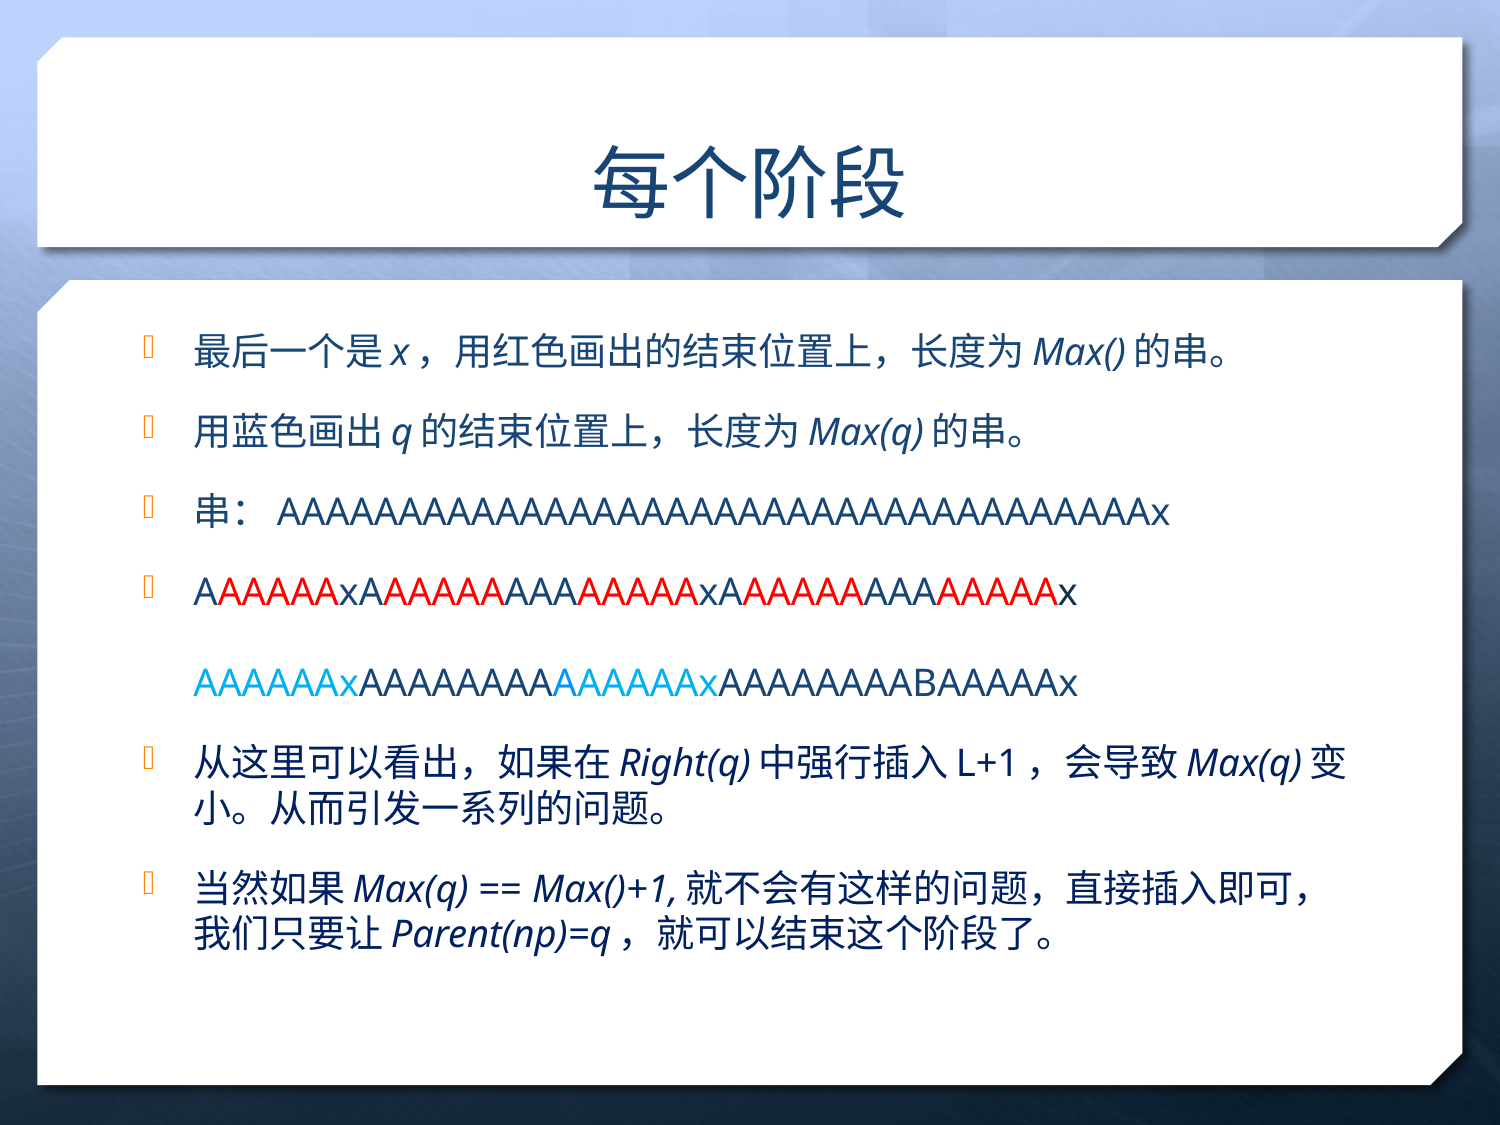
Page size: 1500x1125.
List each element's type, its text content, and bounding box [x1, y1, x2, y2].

title 每个阶段 [127, 48, 1372, 236]
